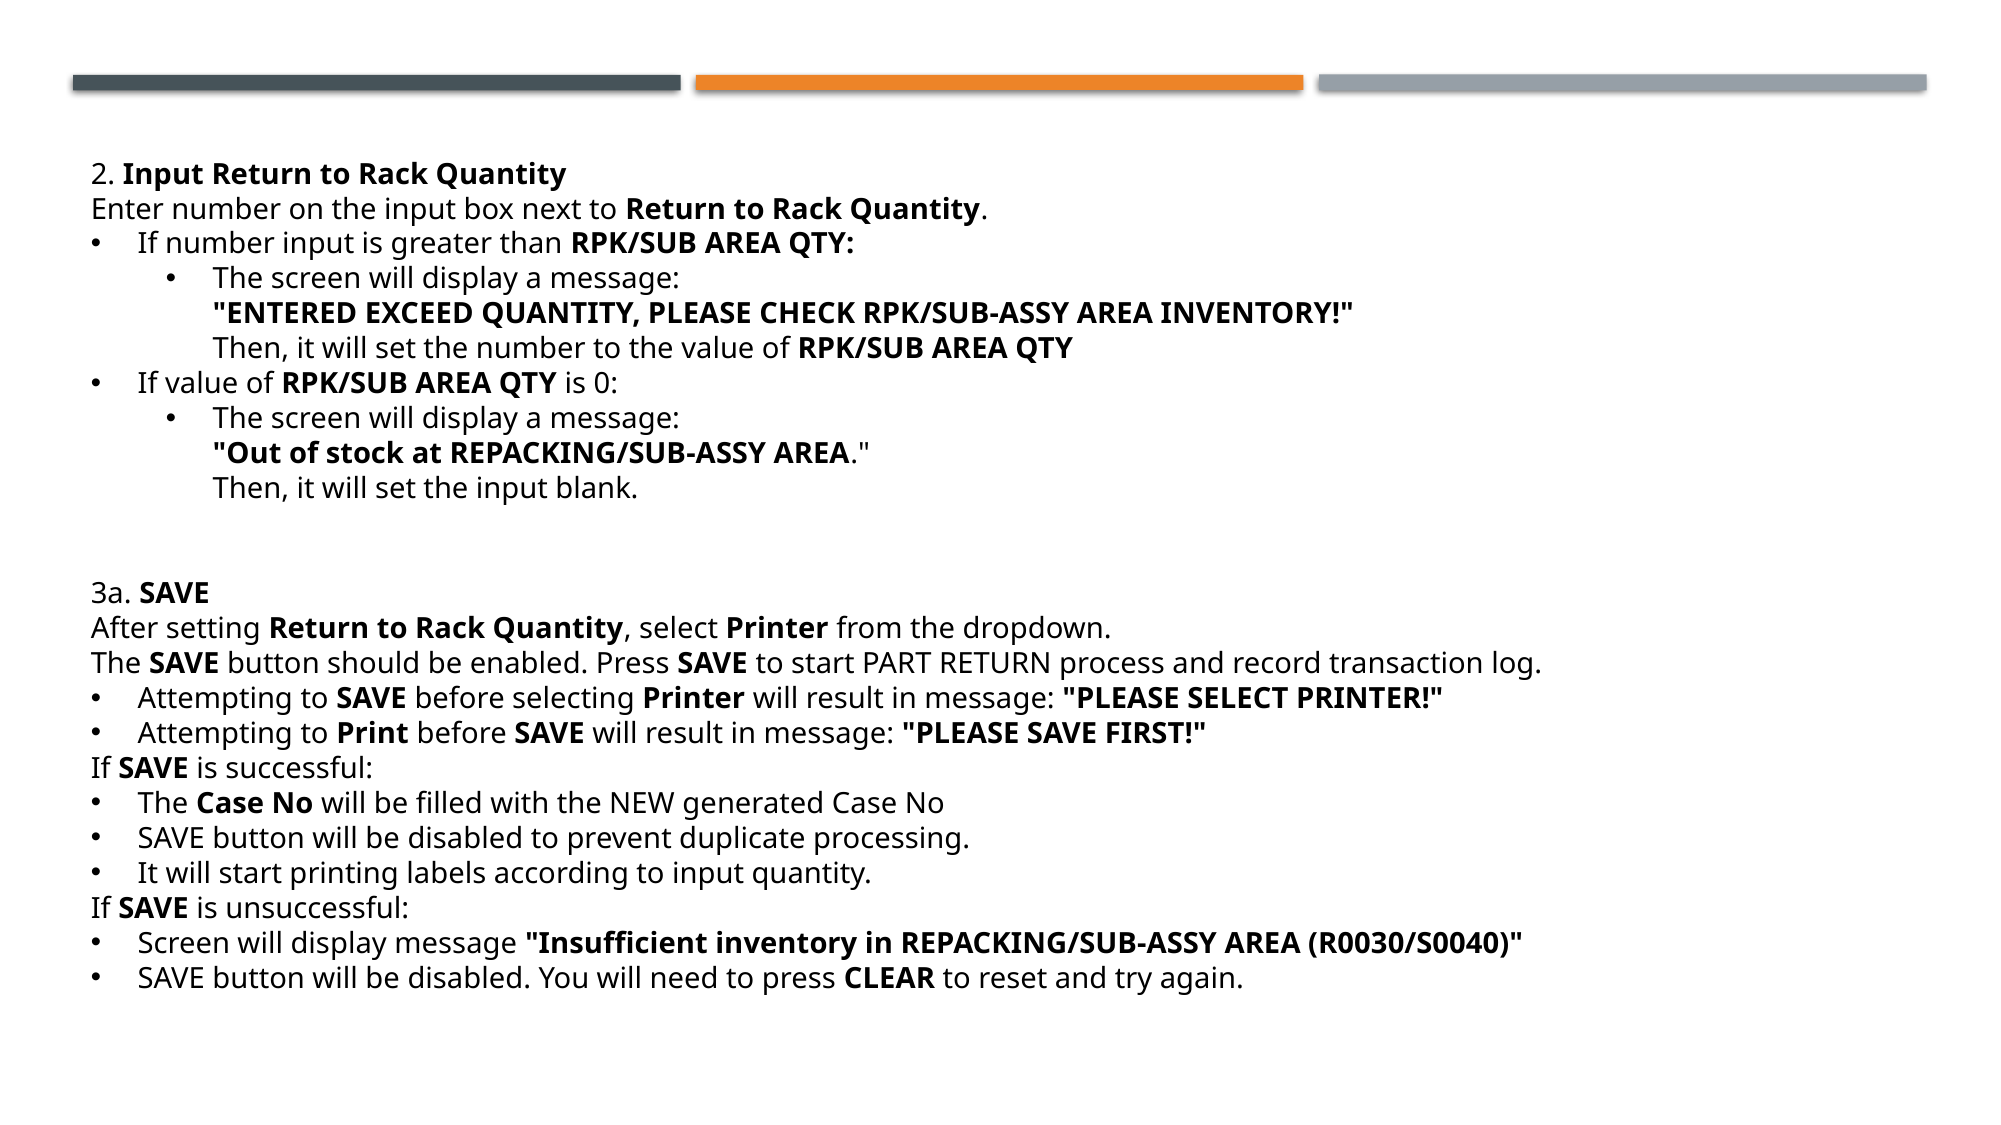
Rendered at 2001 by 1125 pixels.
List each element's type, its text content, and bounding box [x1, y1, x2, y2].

text_box 2. Input Return to Rack Quantity Enter number on the input box next to Return to Rack Quantity. If number input is greater than RPK/SUB AREA QTY: The screen will display a message: "ENTERED EXCEED QUANTITY, PLEASE CHECK RPK/SUB-ASSY AREA INVENTORY!" Then, it will set the number to the value of RPK/SUB AREA QTY If value of RPK/SUB AREA QTY is 0: The screen will display a message: "Out of stock at REPACKING/SUB-ASSY AREA." Then, it will set the input blank. 3a. SAVE After setting Return to Rack Quantity, select Printer from the dropdown. The SAVE button should be enabled. Press SAVE to start PART RETURN process and record transaction log. Attempting to SAVE before selecting Printer will result in message: "PLEASE SELECT PRINTER!" Attempting to Print before SAVE will result in message: "PLEASE SAVE FIRST!" If SAVE is successful: The Case No will be filled with the NEW generated Case No SAVE button will be disabled to prevent duplicate processing. It will start printing labels according to input quantity. If SAVE is unsuccessful: Screen will display message "Insufficient inventory in REPACKING/SUB-ASSY AREA (R0030/S0040)" SAVE button will be disabled. You will need to press CLEAR to reset and try again. [75, 147, 1561, 1002]
